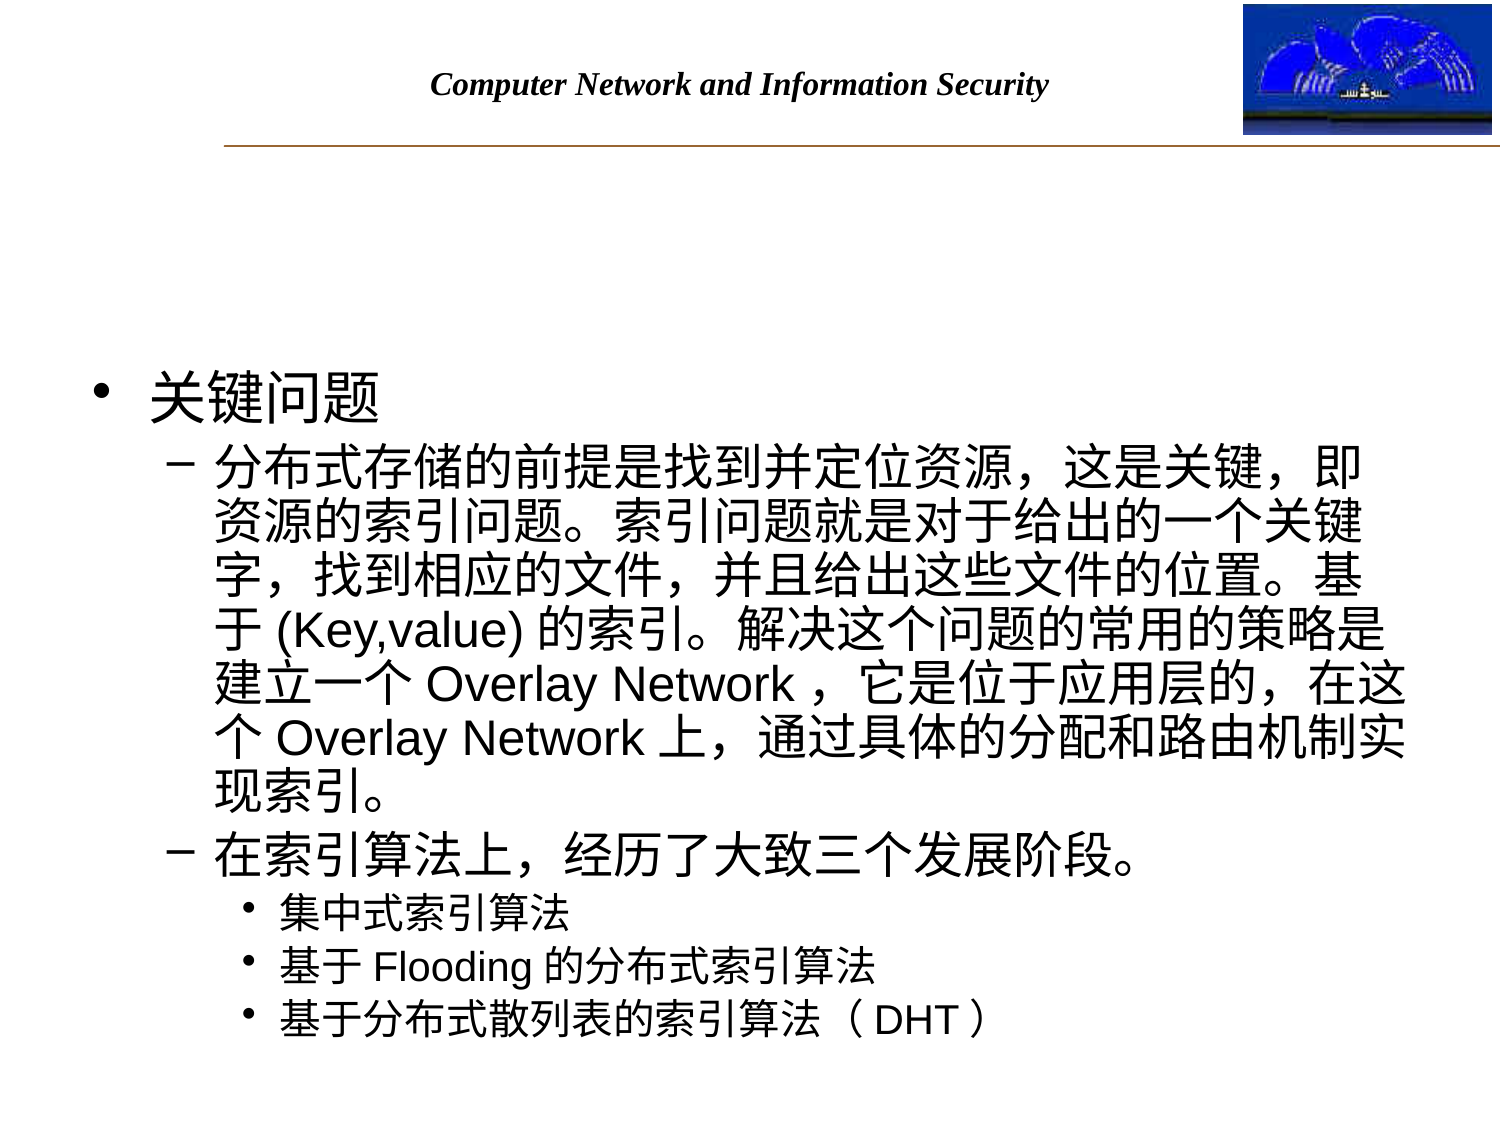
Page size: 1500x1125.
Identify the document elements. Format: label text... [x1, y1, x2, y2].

list 关键问题 分布式存储的前提是找到并定位资源，这是关键，即资源的索引问题。索引问题就是对于给出的一个关键字，找到相应的文件，并且给出这些文件的位置。基于(Key,value)的索引。解决这个问题的常用的策略是建立一个Overlay Network，它是位于应用层的，在这个Overlay Network上，通过具体的分配和路由机制实现索引。 在索引算法上，经历了大致三个发展阶段。 集中式索引算法 基于Flooding的分布式索引算法 基于分布式散列表的索引算法（DHT） [76, 361, 1427, 1125]
